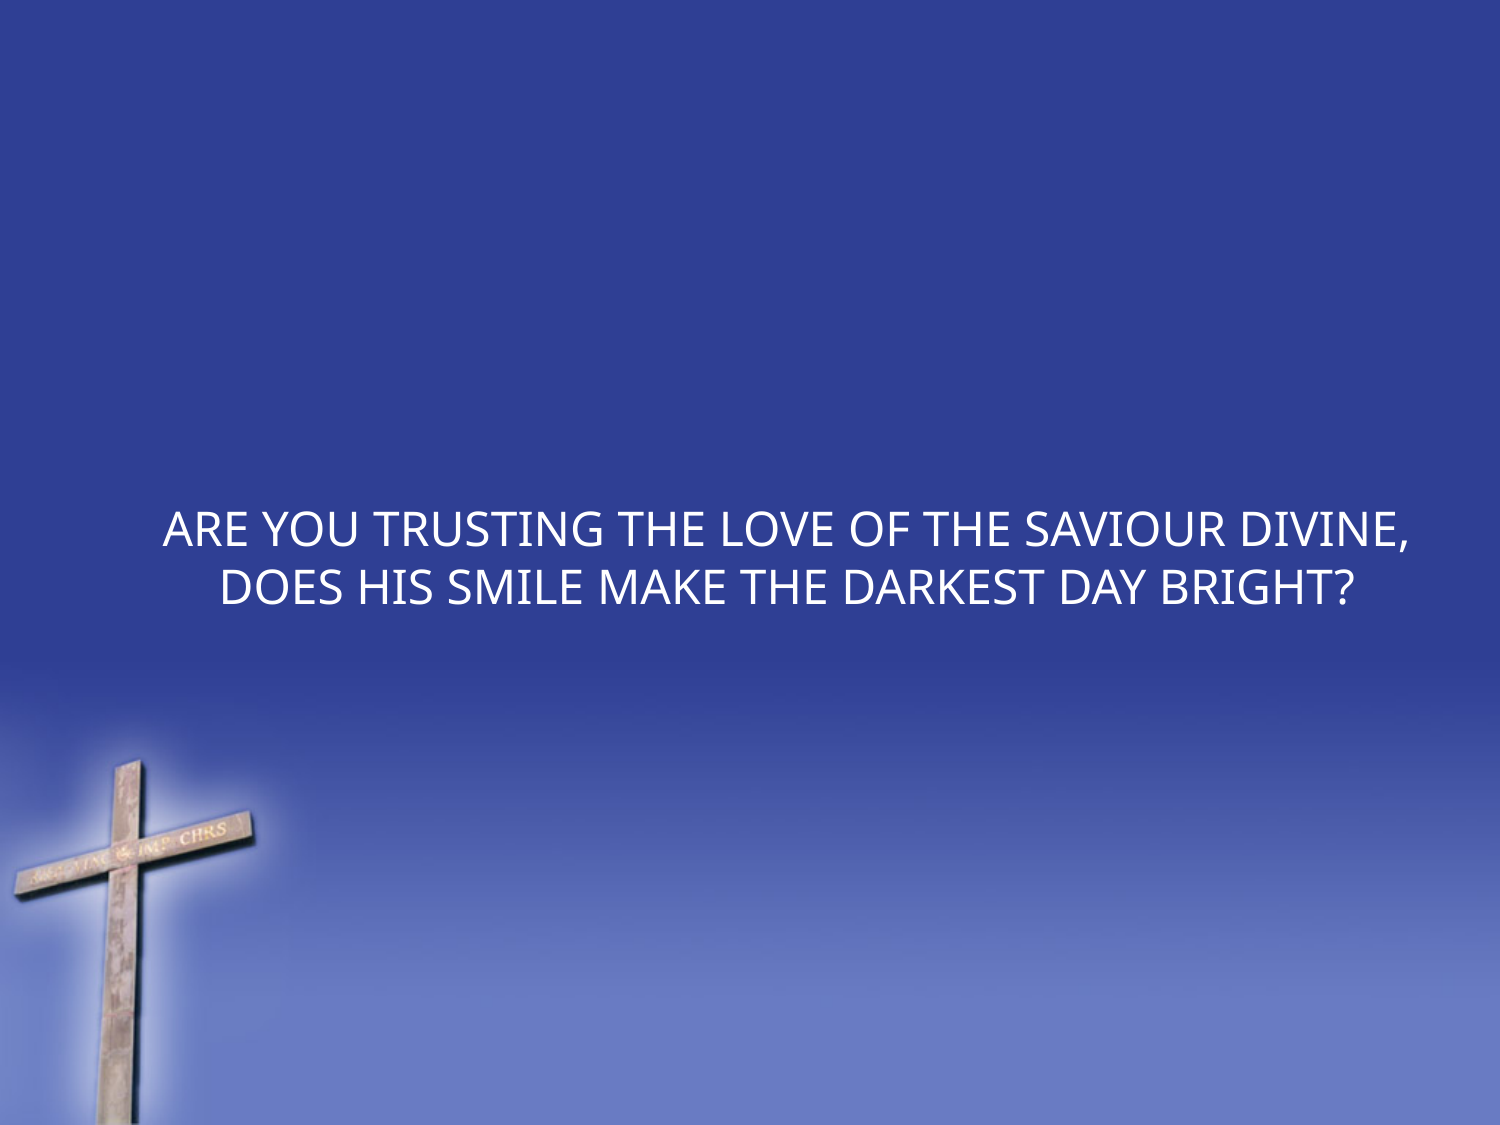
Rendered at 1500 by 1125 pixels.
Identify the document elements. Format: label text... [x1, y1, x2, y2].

picture [0, 0, 1500, 1125]
title ARE YOU TRUSTING THE LOVE OF THE SAVIOUR DIVINE, DOES HIS SMILE MAKE THE DARKEST DAY BRIGHT? [112, 462, 1463, 650]
